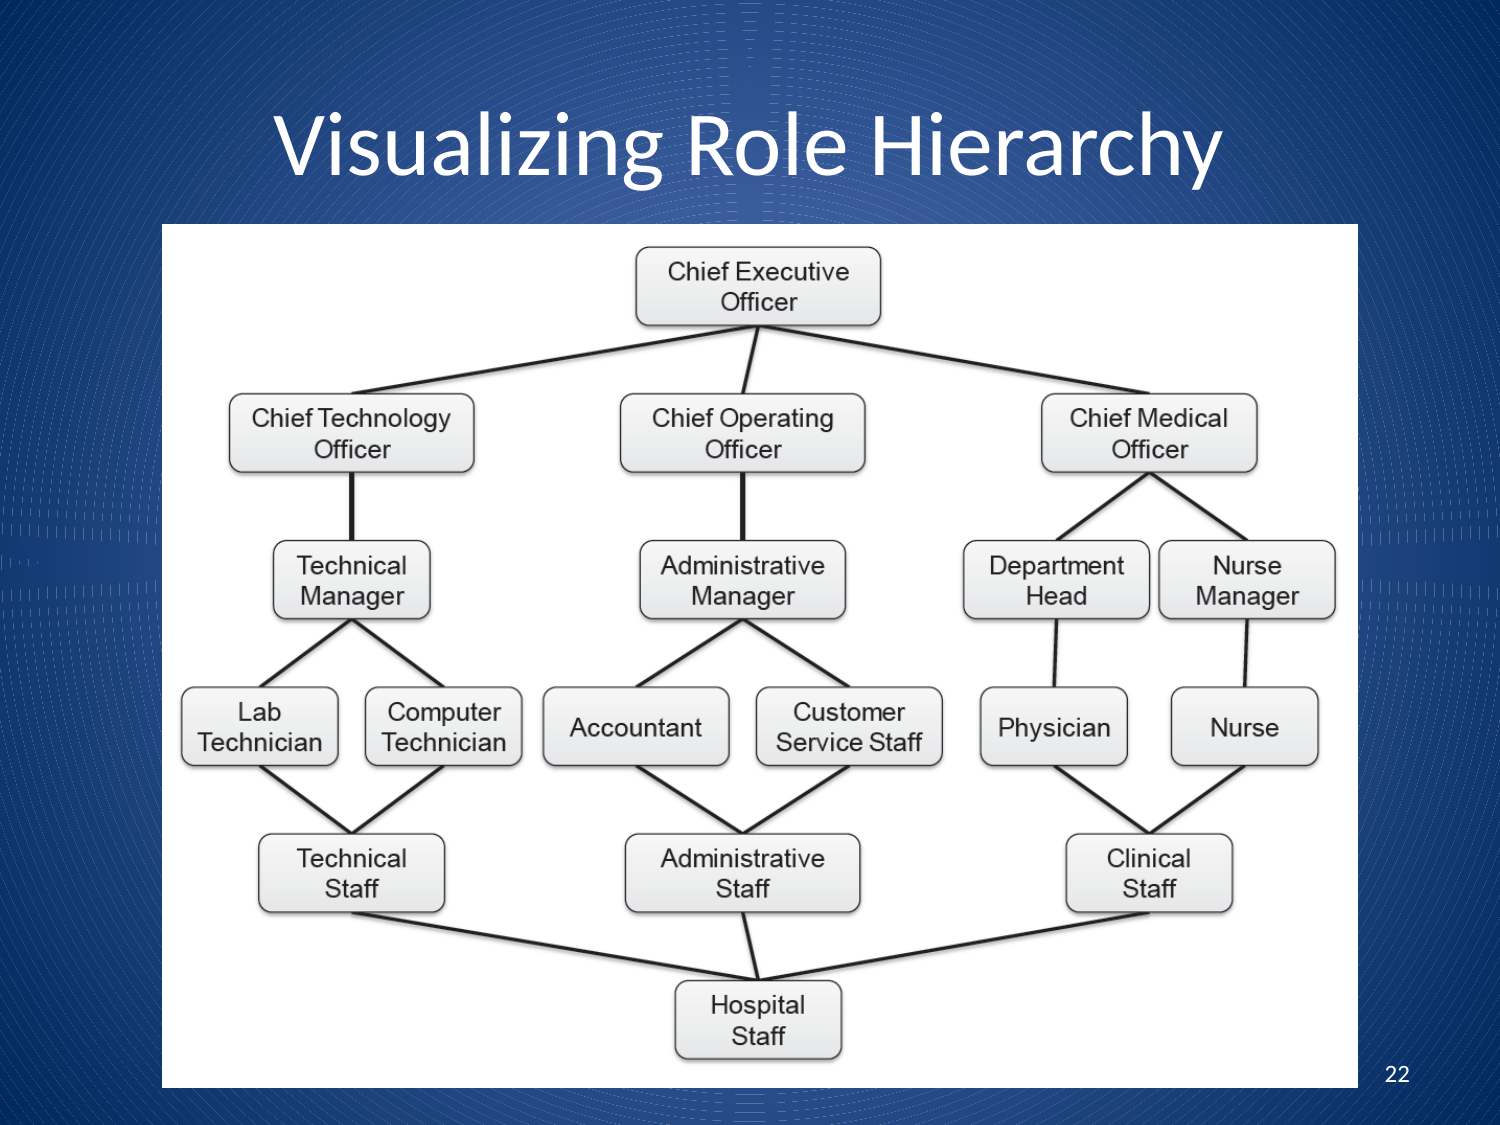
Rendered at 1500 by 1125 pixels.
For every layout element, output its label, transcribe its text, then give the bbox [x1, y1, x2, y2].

slide_number 22 [1074, 1042, 1425, 1103]
picture [162, 224, 1358, 1088]
title Visualizing Role Hierarchy [75, 45, 1425, 233]
